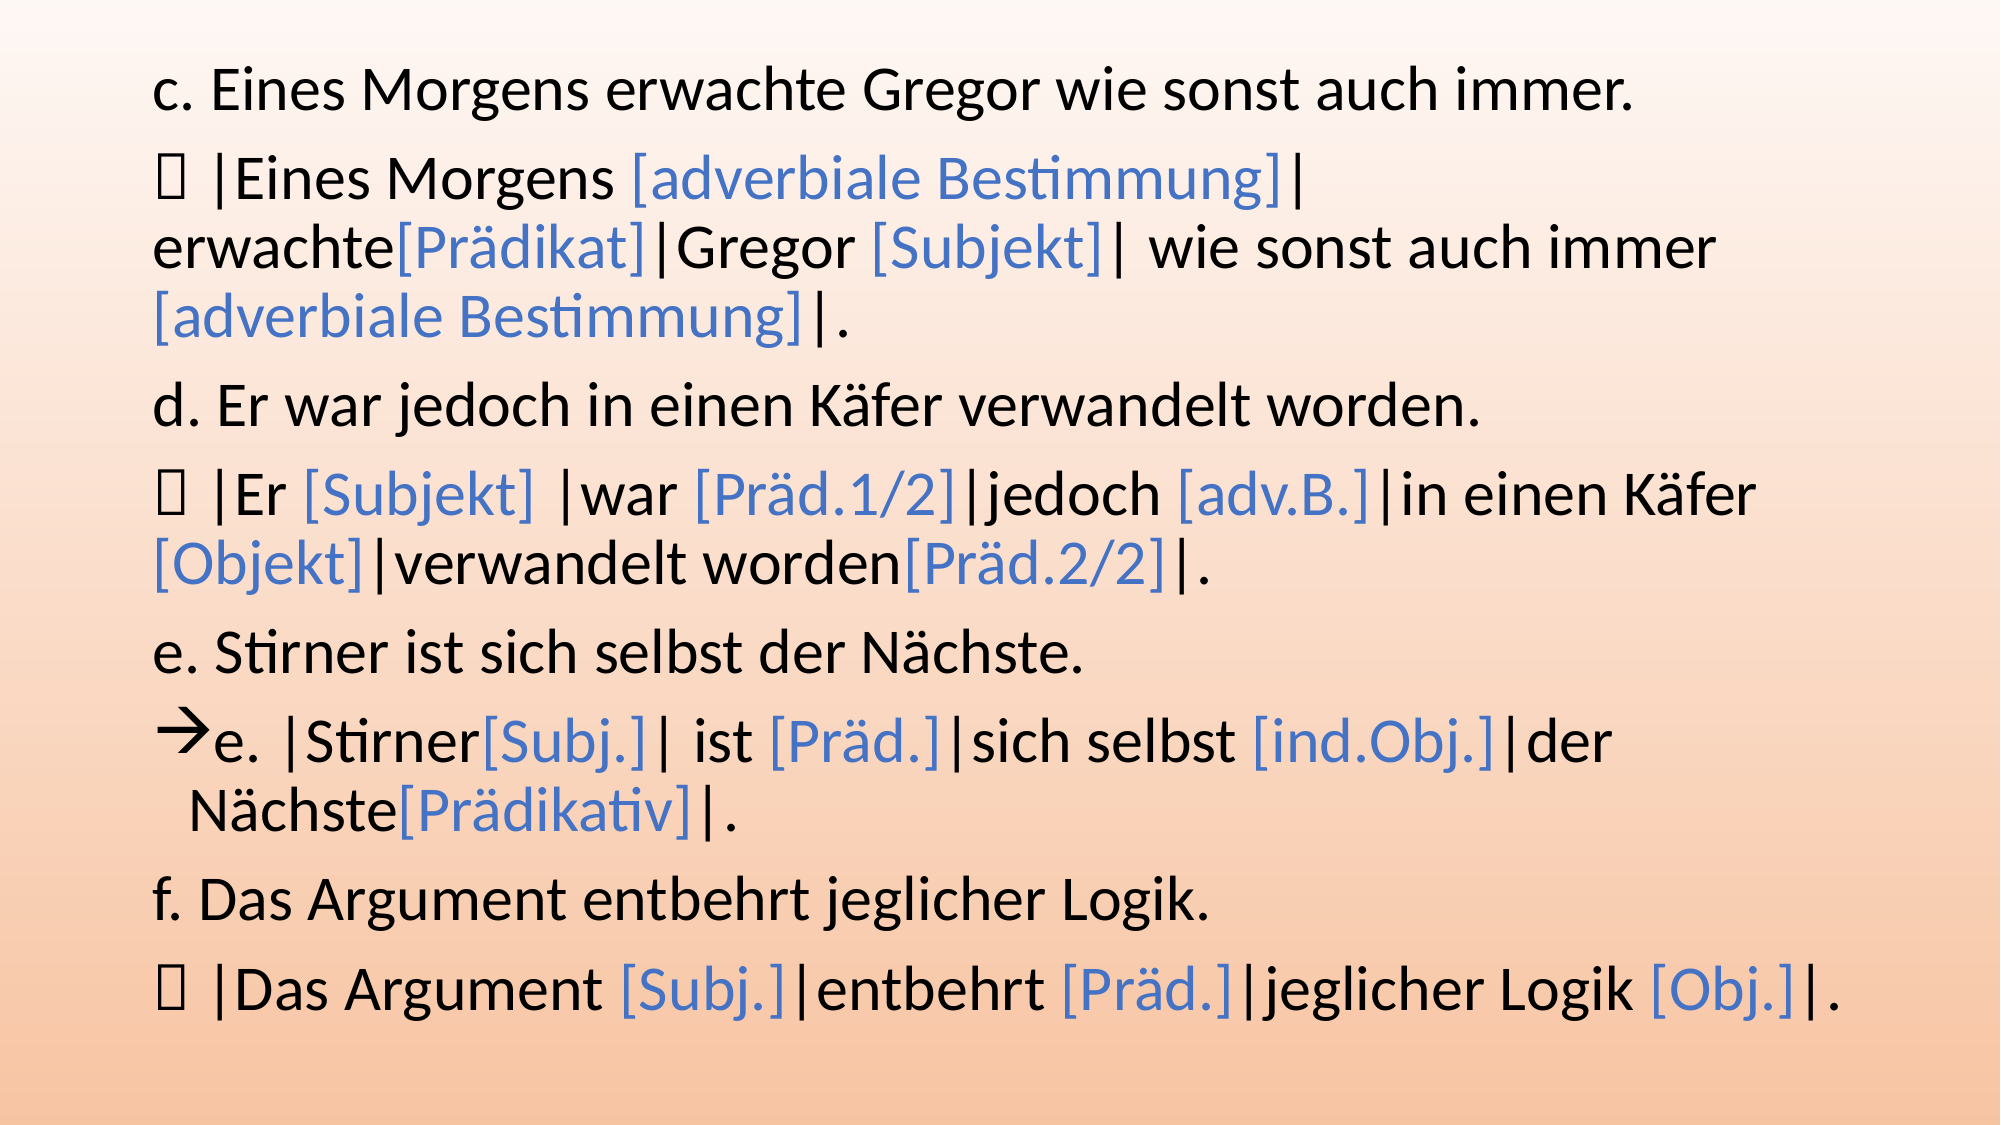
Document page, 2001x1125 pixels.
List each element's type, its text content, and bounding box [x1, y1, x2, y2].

list c. Eines Morgens erwachte Gregor wie sonst auch immer.  |Eines Morgens [adverbiale Bestimmung]| erwachte[Prädikat]|Gregor [Subjekt]| wie sonst auch immer [adverbiale Bestimmung]|. d. Er war jedoch in einen Käfer verwandelt worden.  |Er [Subjekt] |war [Präd.1/2]|jedoch [adv.B.]|in einen Käfer [Objekt]|verwandelt worden[Präd.2/2]|. e. Stirner ist sich selbst der Nächste. e. |Stirner[Subj.]| ist [Präd.]|sich selbst [ind.Obj.]|der Nächste[Prädikativ]|. f. Das Argument entbehrt jeglicher Logik.  |Das Argument [Subj.]|entbehrt [Präd.]|jeglicher Logik [Obj.]|. [137, 47, 1863, 1073]
